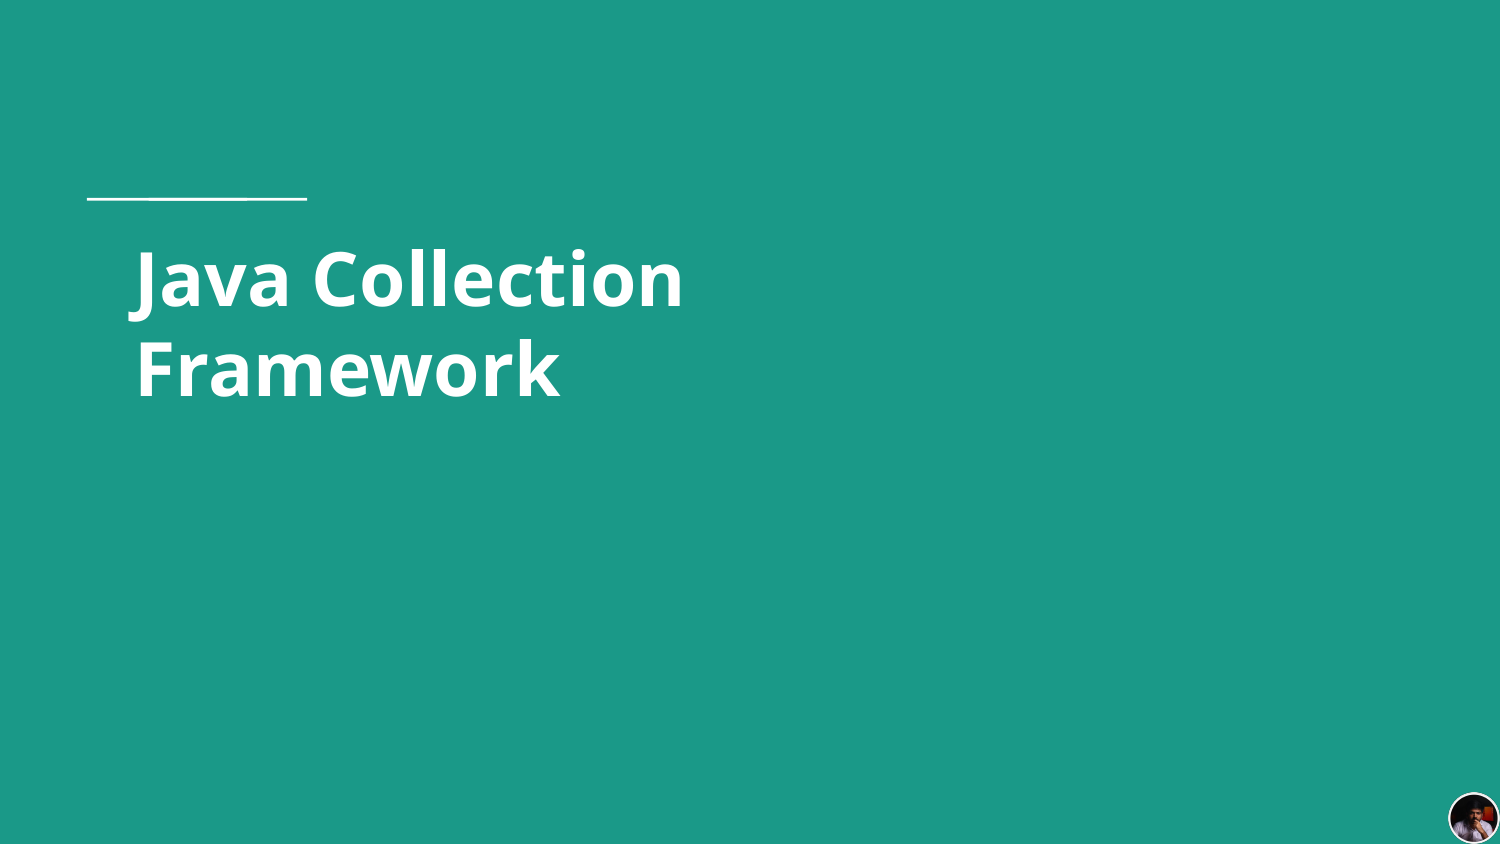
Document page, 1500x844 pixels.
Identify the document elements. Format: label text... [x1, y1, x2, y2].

title Java Collection Framework [119, 216, 1381, 466]
picture [1448, 792, 1500, 844]
